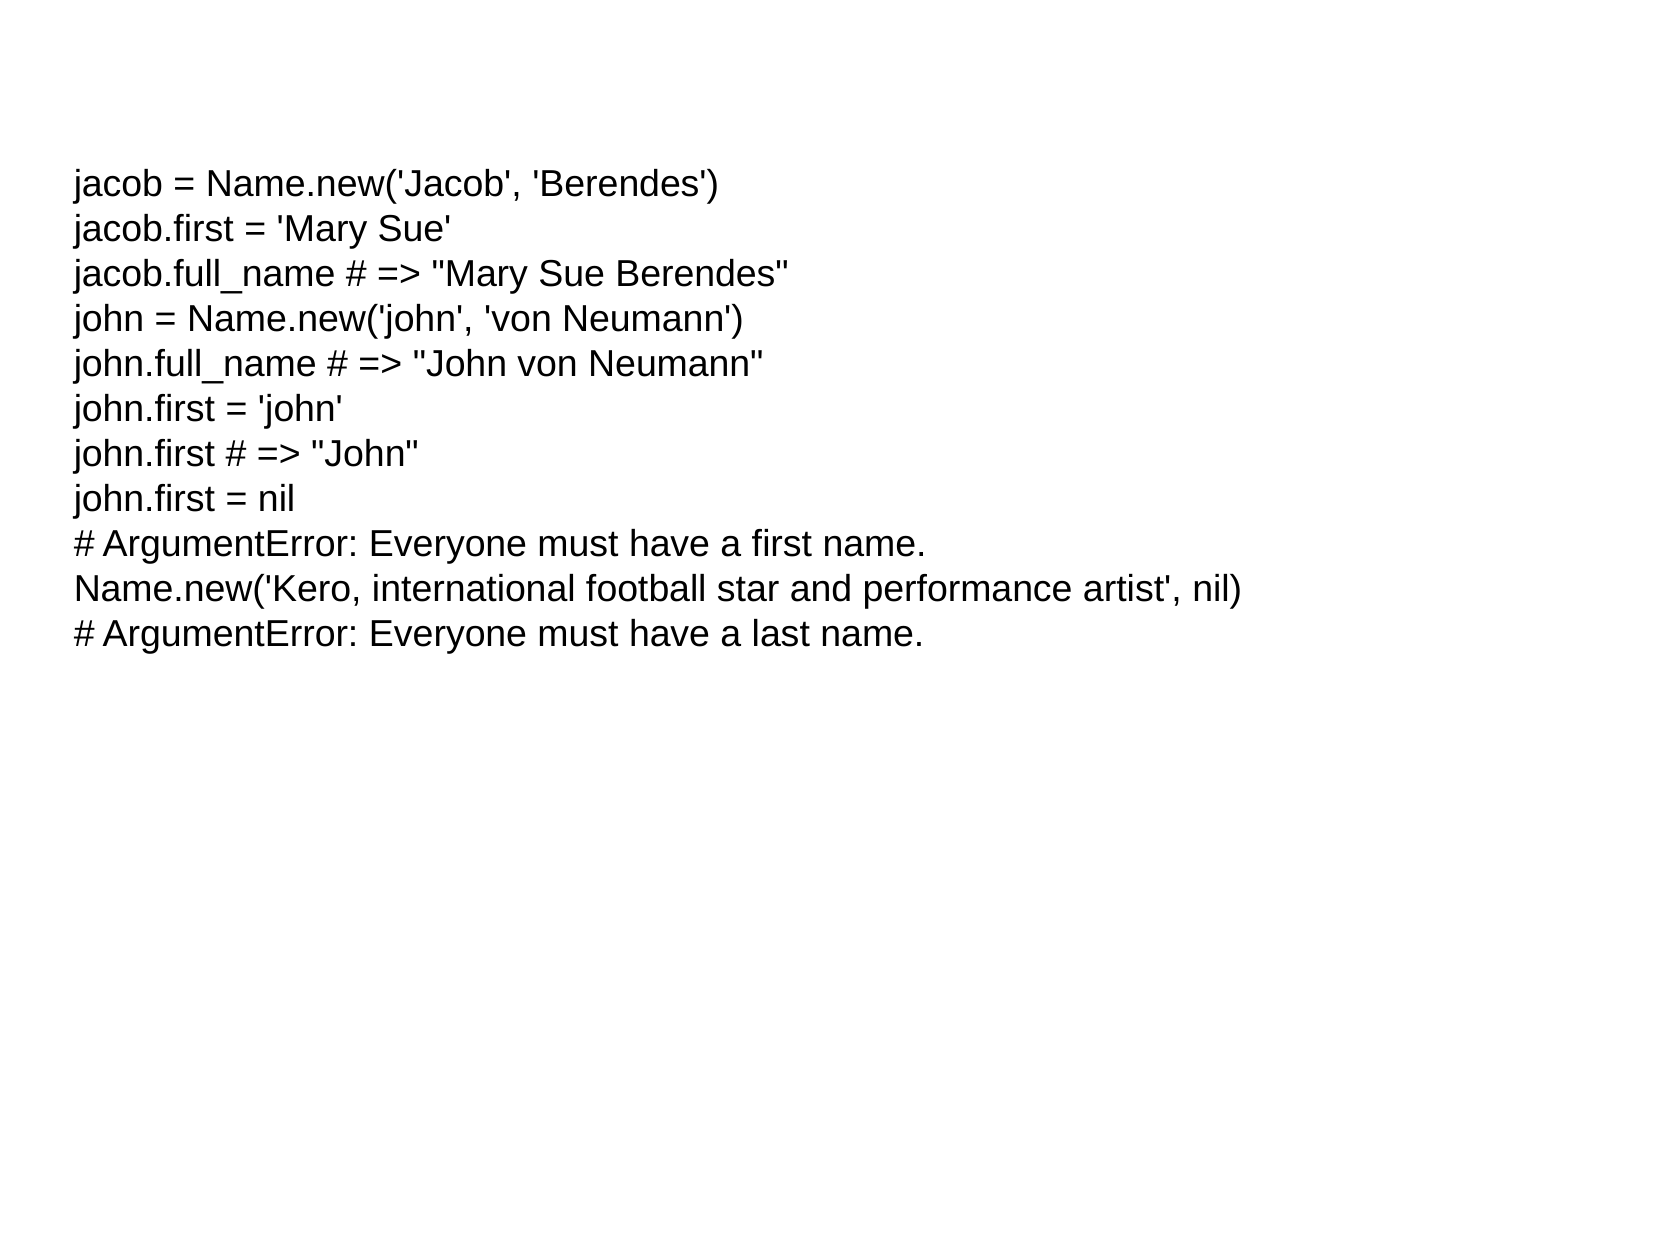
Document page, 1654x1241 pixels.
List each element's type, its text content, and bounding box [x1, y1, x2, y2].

text_box jacob = Name.new('Jacob', 'Berendes') jacob.first = 'Mary Sue' jacob.full_name # => "Mary Sue Berendes" john = Name.new('john', 'von Neumann') john.full_name # => "John von Neumann" john.first = 'john' john.first # => "John" john.first = nil # ArgumentError: Everyone must have a first name. Name.new('Kero, international football star and performance artist', nil) # ArgumentError: Everyone must have a last name. [59, 106, 1279, 625]
